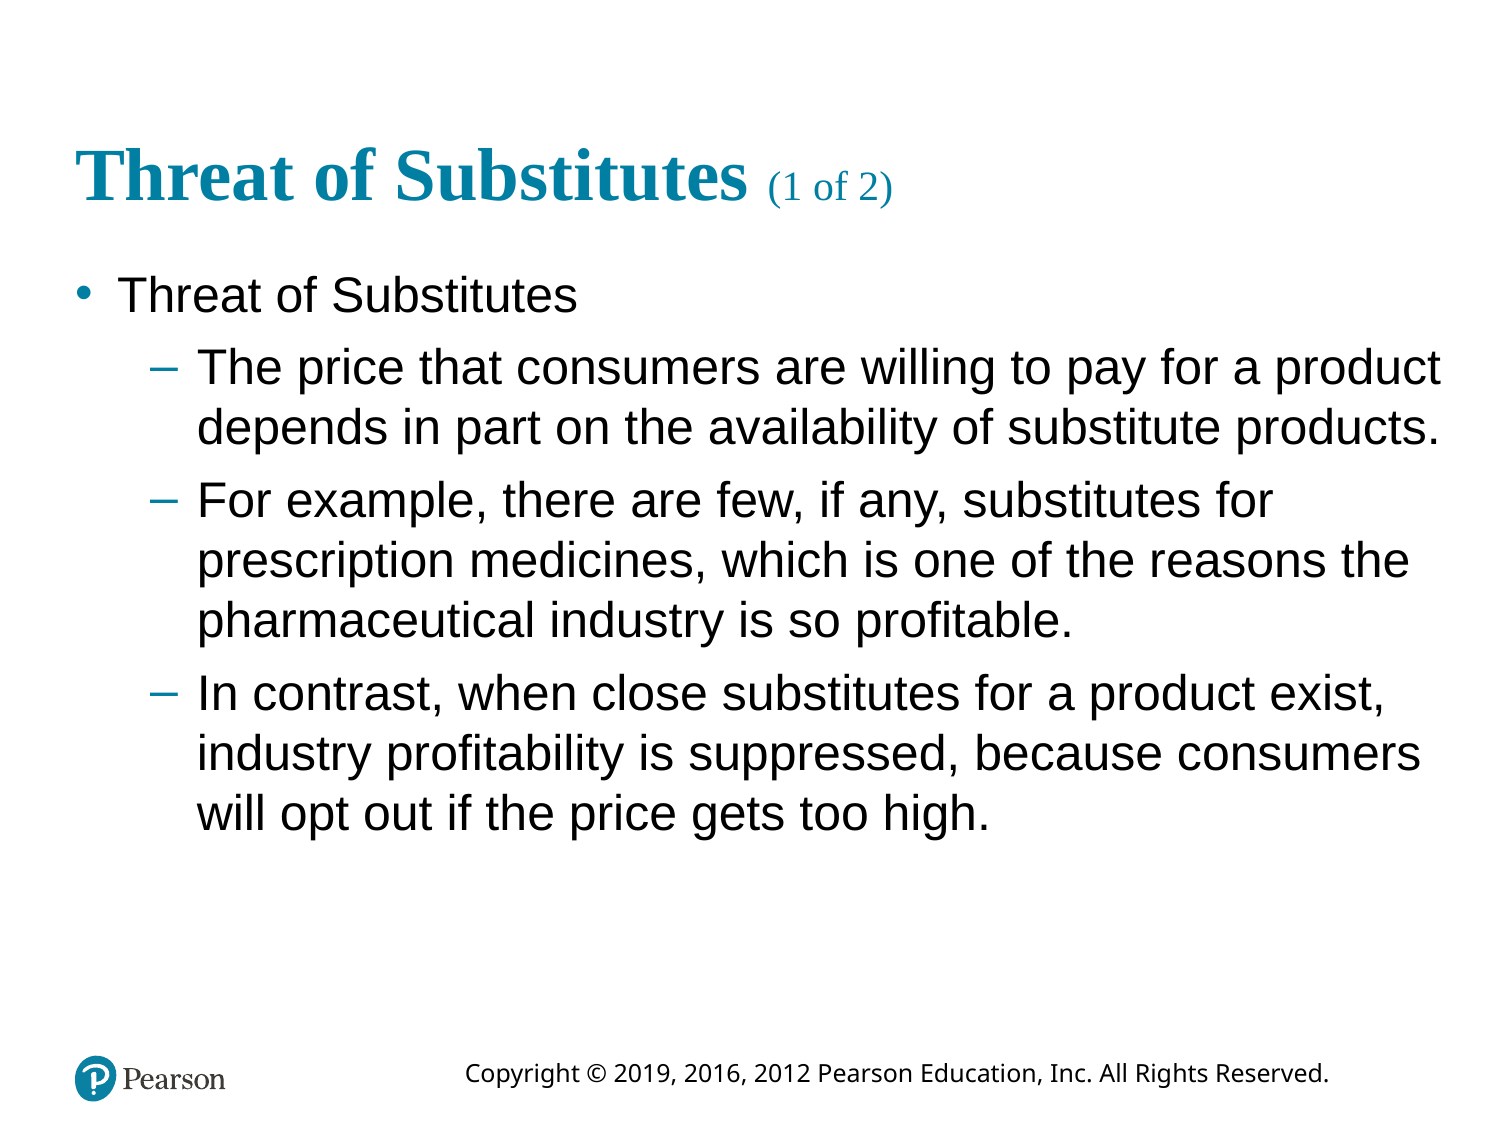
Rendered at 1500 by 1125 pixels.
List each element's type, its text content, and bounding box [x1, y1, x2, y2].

list Threat of Substitutes The price that consumers are willing to pay for a product depends in part on the availability of substitute products. For example, there are few, if any, substitutes for prescription medicines, which is one of the reasons the pharmaceutical industry is so profitable. In contrast, when close substitutes for a product exist, industry profitability is suppressed, because consumers will opt out if the price gets too high. [75, 262, 1450, 1005]
title Threat of Substitutes (1 of 2) [75, 35, 1425, 216]
